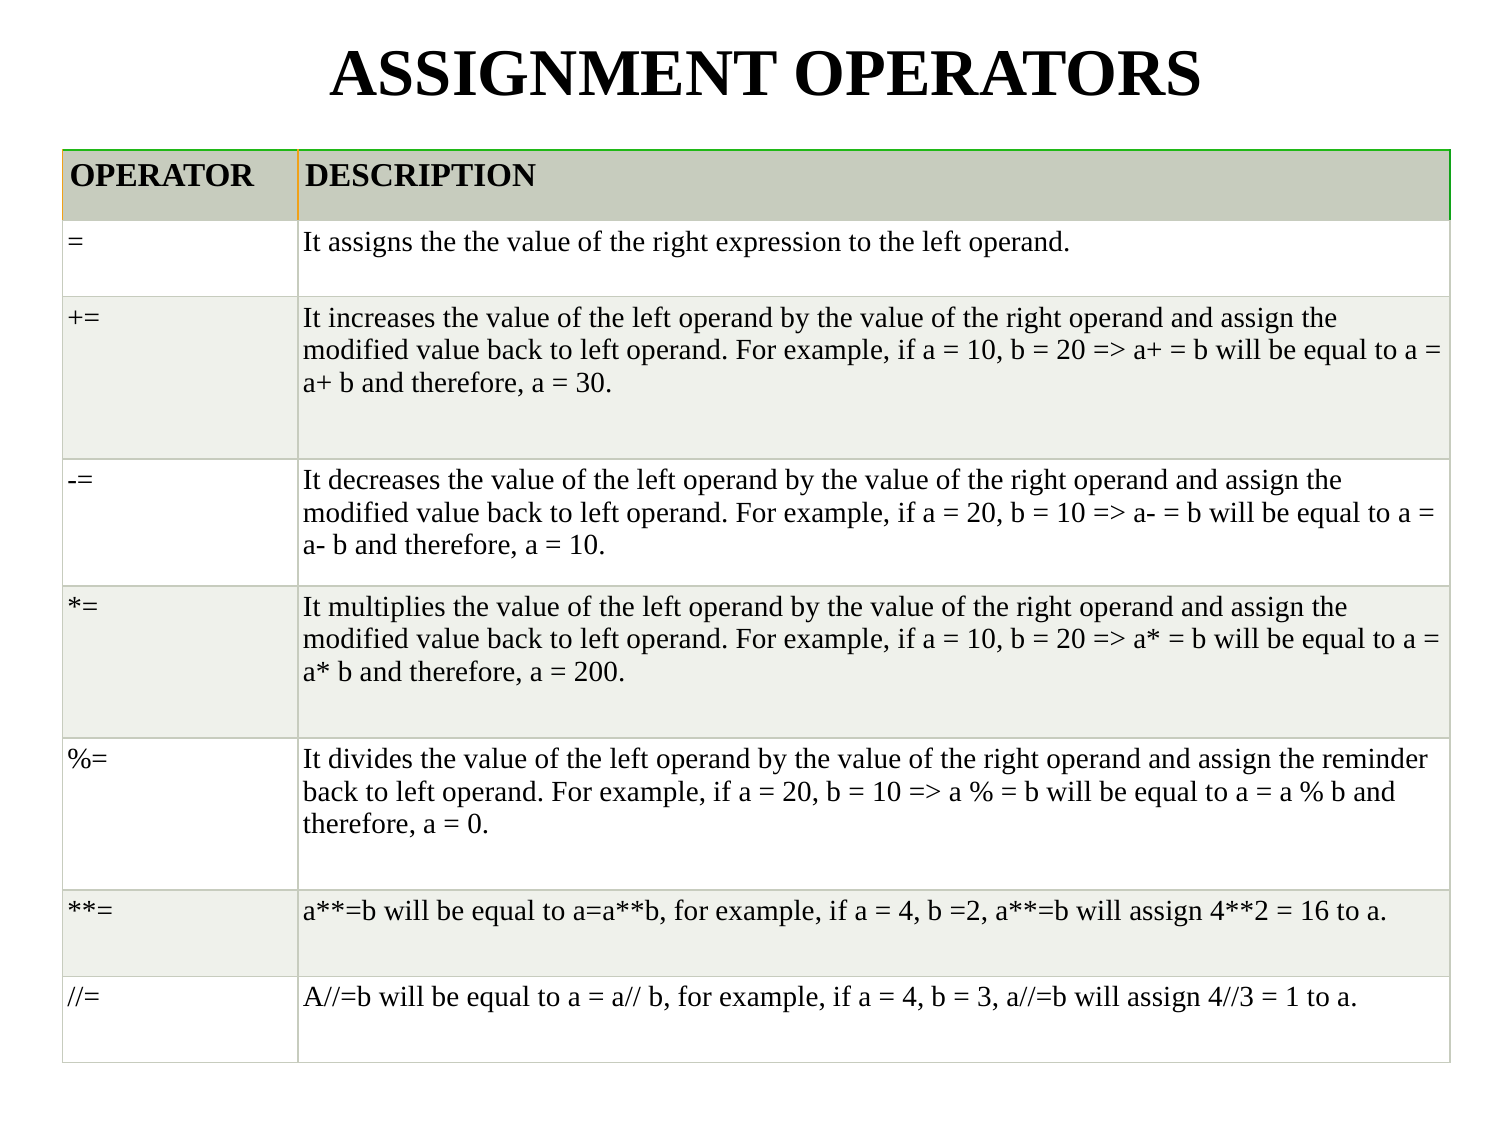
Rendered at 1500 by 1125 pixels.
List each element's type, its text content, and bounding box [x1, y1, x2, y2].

table_cell %= [63, 739, 297, 889]
title ASSIGNMENT OPERATORS [99, 0, 1450, 149]
table_header DESCRIPTION [299, 151, 1449, 220]
table_cell += [63, 297, 297, 458]
table_cell = [63, 221, 297, 296]
table_cell It divides the value of the left operand by the value of the right operand and assign the reminder back to left operand. For example, if a = 20, b = 10 => a % = b will be equal to a = a % b and therefore, a = 0. [299, 739, 1449, 889]
table_cell It multiplies the value of the left operand by the value of the right operand and assign the modified value back to left operand. For example, if a = 10, b = 20 => a* = b will be equal to a = a* b and therefore, a = 200. [299, 587, 1449, 737]
table_cell //= [63, 977, 297, 1062]
table_cell -= [63, 460, 297, 585]
table_cell It increases the value of the left operand by the value of the right operand and assign the modified value back to left operand. For example, if a = 10, b = 20 => a+ = b will be equal to a = a+ b and therefore, a = 30. [299, 297, 1449, 458]
table_cell **= [63, 891, 297, 976]
table_cell It assigns the the value of the right expression to the left operand. [299, 221, 1449, 296]
table_cell It decreases the value of the left operand by the value of the right operand and assign the modified value back to left operand. For example, if a = 20, b = 10 => a- = b will be equal to a = a- b and therefore, a = 10. [299, 460, 1449, 585]
table_cell A//=b will be equal to a = a// b, for example, if a = 4, b = 3, a//=b will assign 4//3 = 1 to a. [299, 977, 1449, 1062]
table_header OPERATOR [63, 151, 297, 220]
table_cell *= [63, 587, 297, 737]
table_cell a**=b will be equal to a=a**b, for example, if a = 4, b =2, a**=b will assign 4**2 = 16 to a. [299, 891, 1449, 976]
